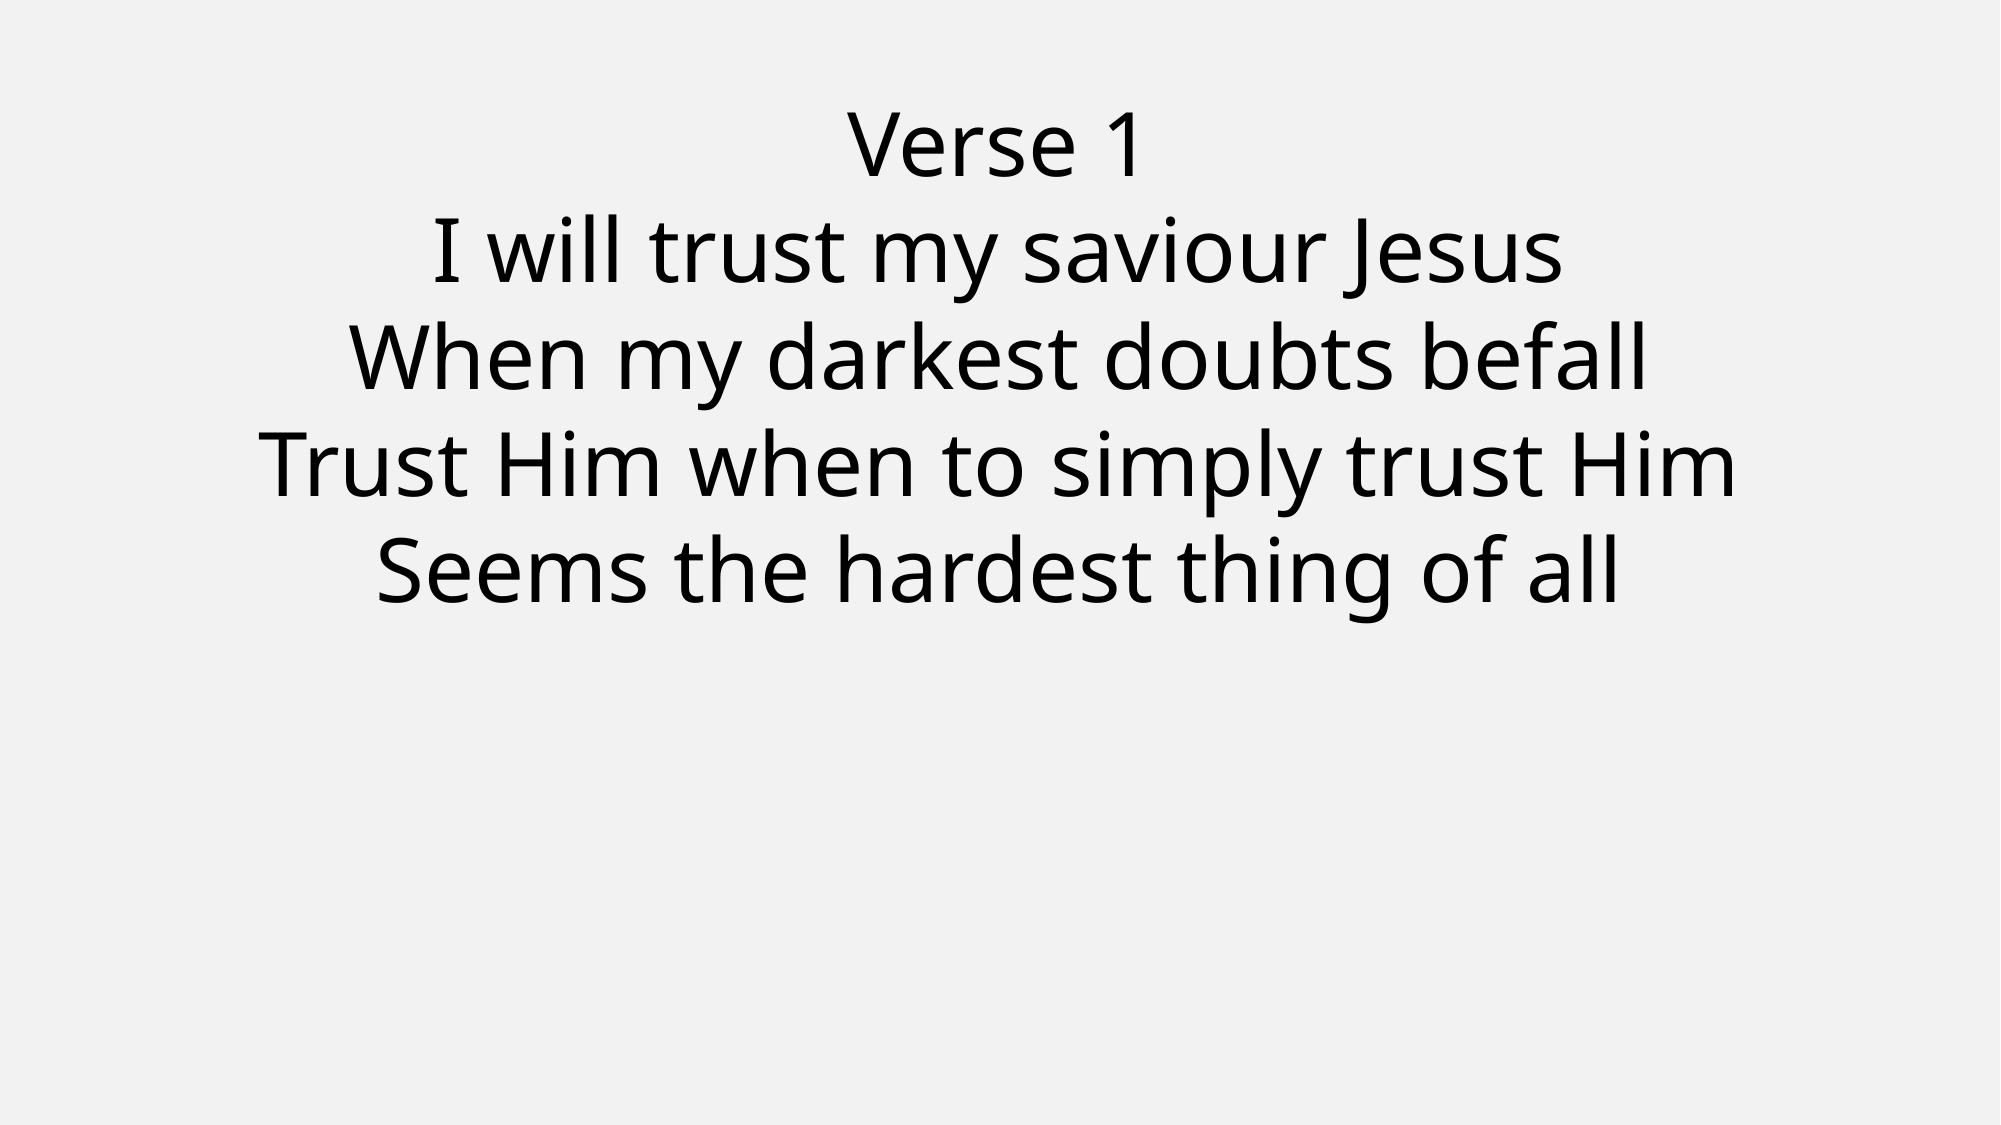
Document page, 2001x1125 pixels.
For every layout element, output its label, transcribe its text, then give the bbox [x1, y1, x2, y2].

text_box Verse 1 I will trust my saviour Jesus When my darkest doubts befall Trust Him when to simply trust Him Seems the hardest thing of all [99, 0, 1901, 798]
